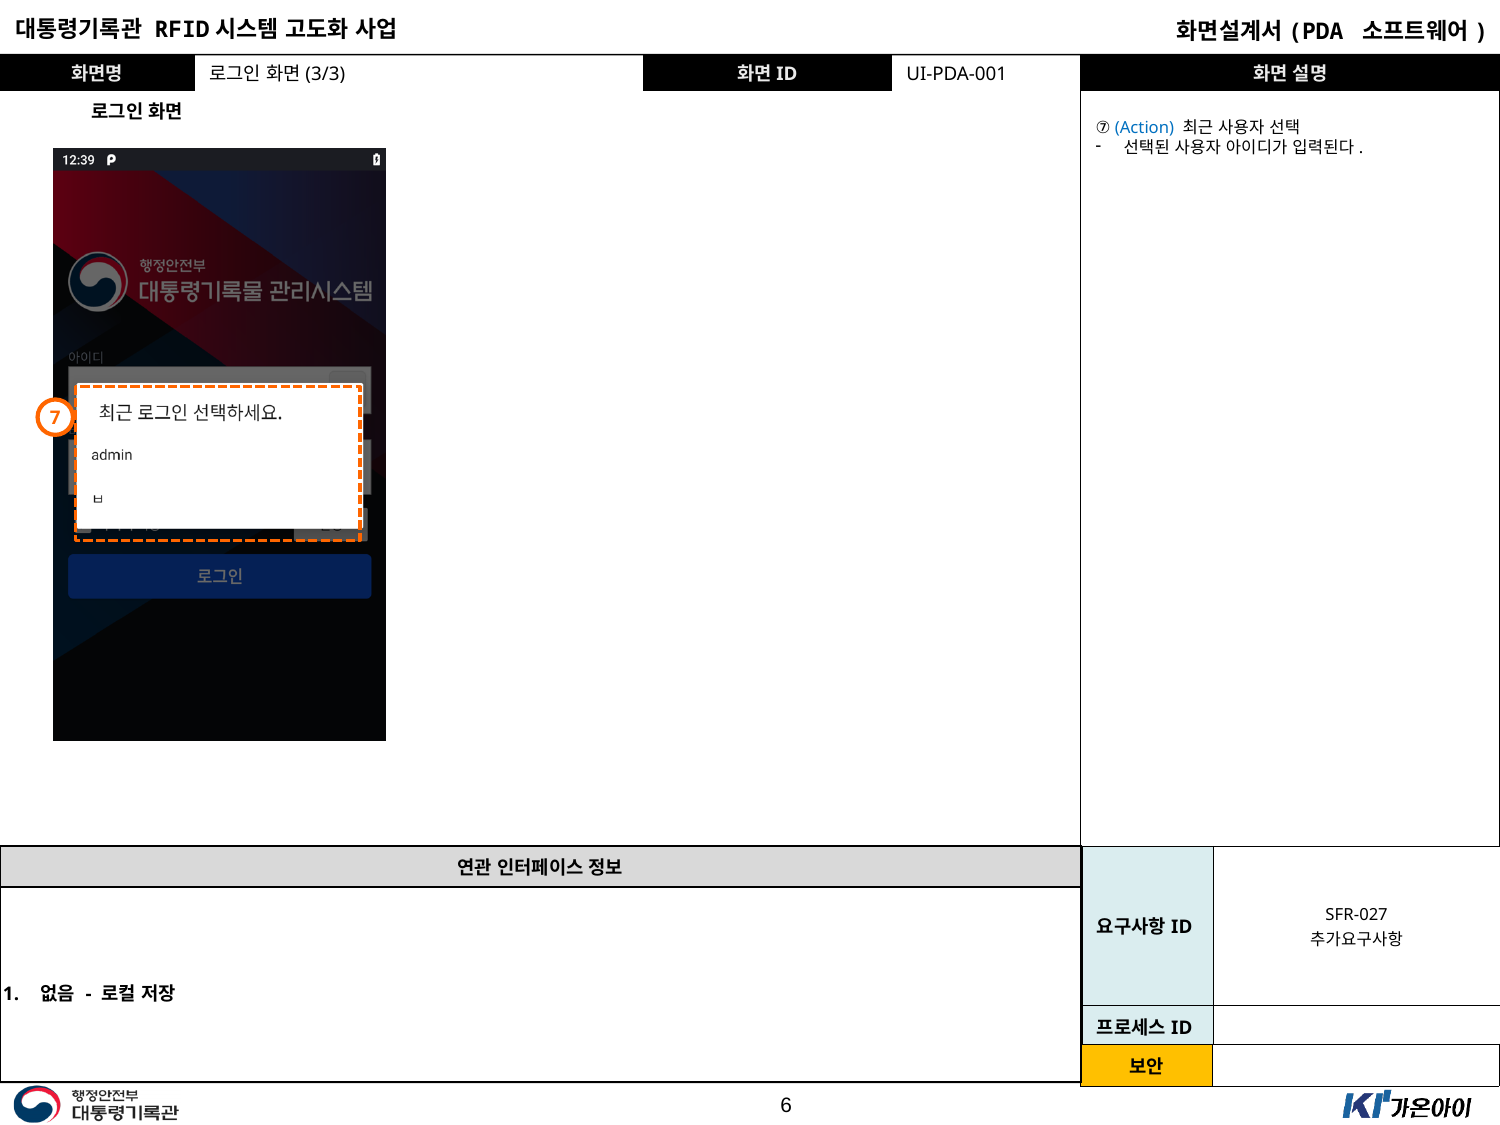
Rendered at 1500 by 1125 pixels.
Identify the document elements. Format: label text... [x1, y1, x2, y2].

picture [1342, 1088, 1473, 1118]
table_header 요구사항ID [1083, 847, 1213, 1005]
picture [52, 148, 387, 742]
table_header SFR-027 추가요구사항 [1214, 847, 1500, 1005]
table_header 연관 인터페이스 정보 [1, 847, 1080, 886]
text_box UI-PDA-001 [891, 54, 1081, 91]
text_box 로그인 화면 [76, 93, 987, 130]
table_cell [1214, 1006, 1500, 1044]
text_box 로그인 화면(3/3) [194, 54, 644, 91]
table_cell 없음 - 로컬 저장 [1, 888, 1080, 1081]
text_box 7 [37, 401, 47, 433]
table_header 보안 [1081, 1045, 1212, 1086]
picture [13, 1085, 181, 1123]
table_cell 프로세스ID [1083, 1006, 1213, 1044]
table_header [1213, 1045, 1499, 1086]
text_box ⑦ (Action) 최근 사용자 선택 선택된 사용자 아이디가 입력된다. [1080, 89, 1500, 846]
